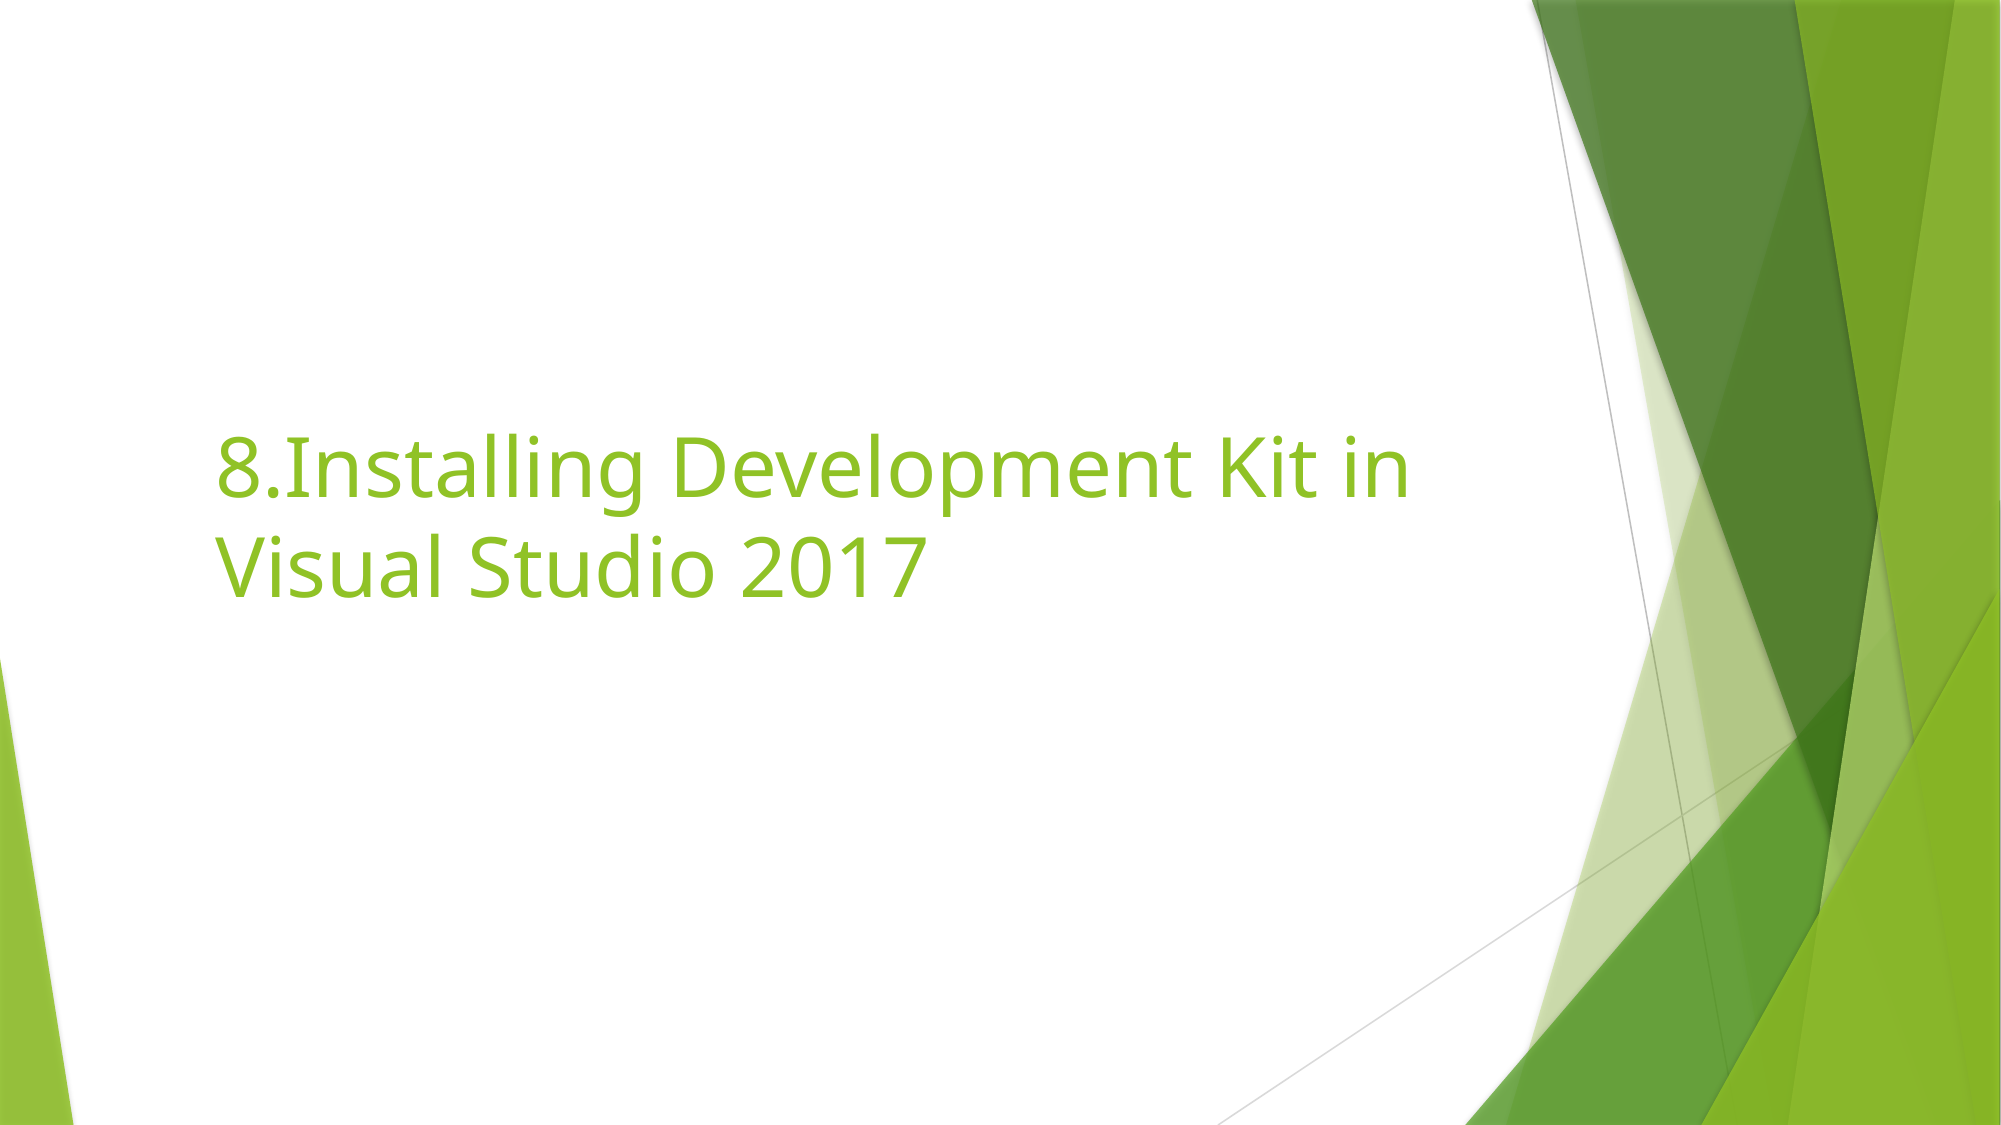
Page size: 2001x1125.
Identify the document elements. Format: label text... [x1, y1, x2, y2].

title 8.Installing Development Kit in Visual Studio 2017 [200, 280, 1554, 622]
